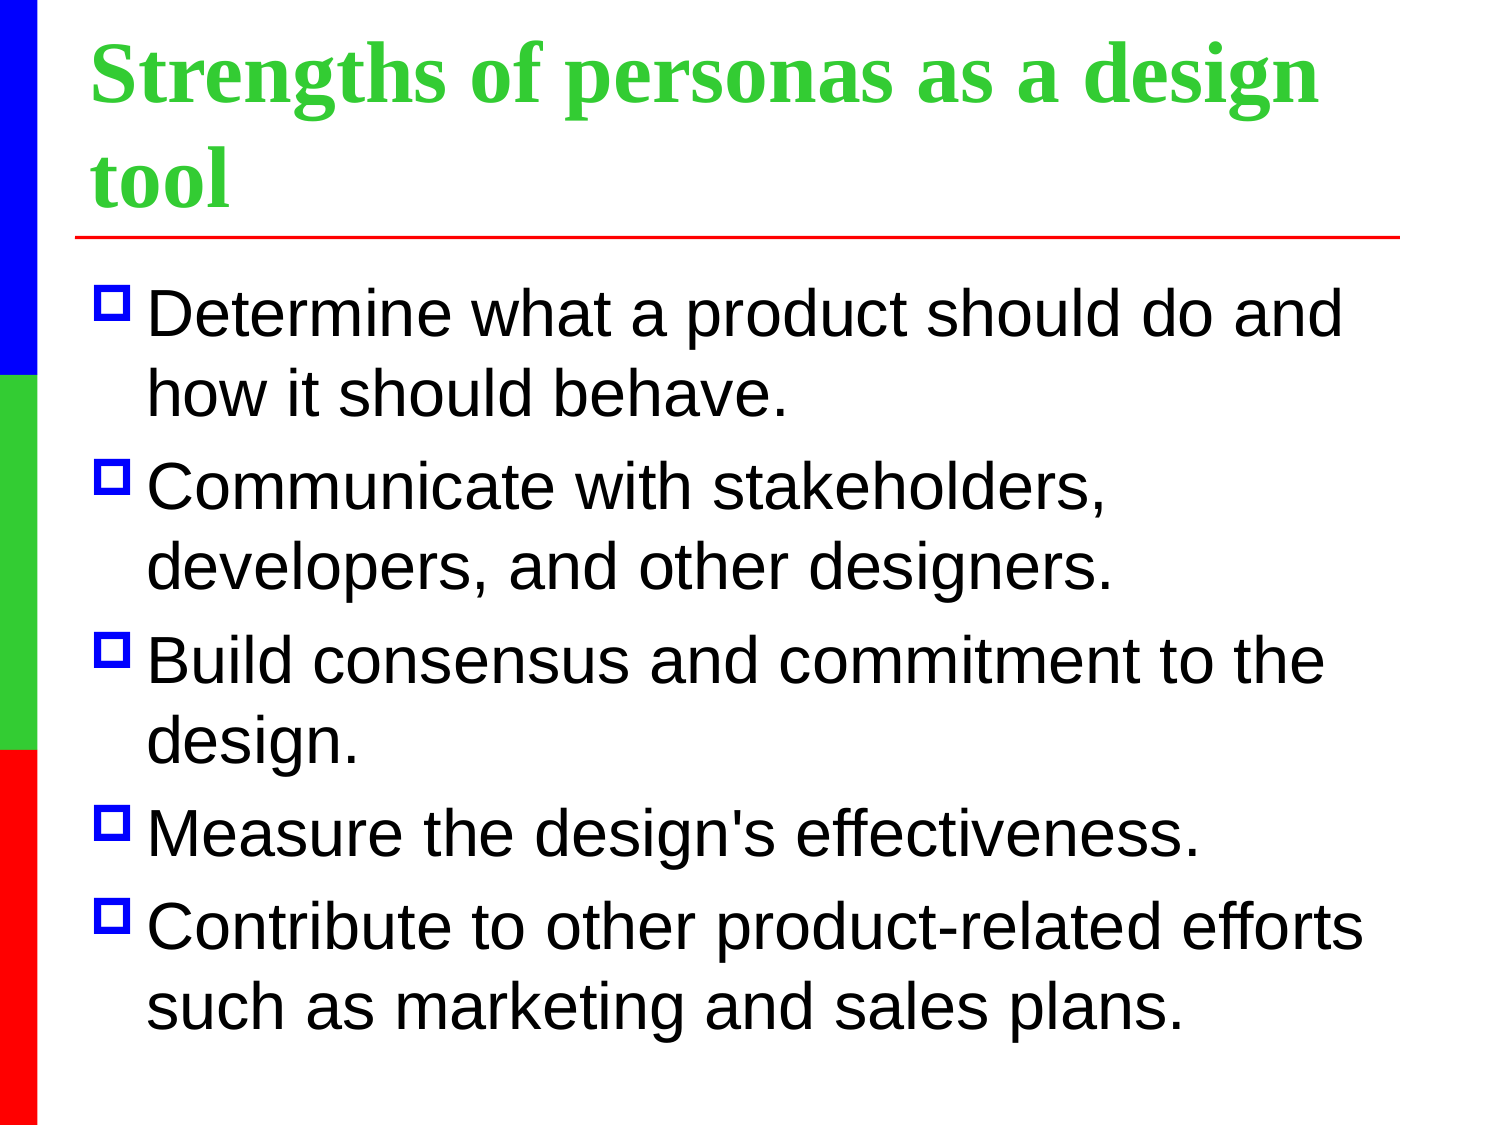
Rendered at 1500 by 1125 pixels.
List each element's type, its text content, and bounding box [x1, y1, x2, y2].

list Determine what a product should do and how it should behave. Communicate with stakeholders, developers, and other designers. Build consensus and commitment to the design. Measure the design's effectiveness. Contribute to other product-related efforts such as marketing and sales plans. [74, 262, 1426, 1006]
title Strengths of personas as a design tool [74, 45, 1426, 233]
